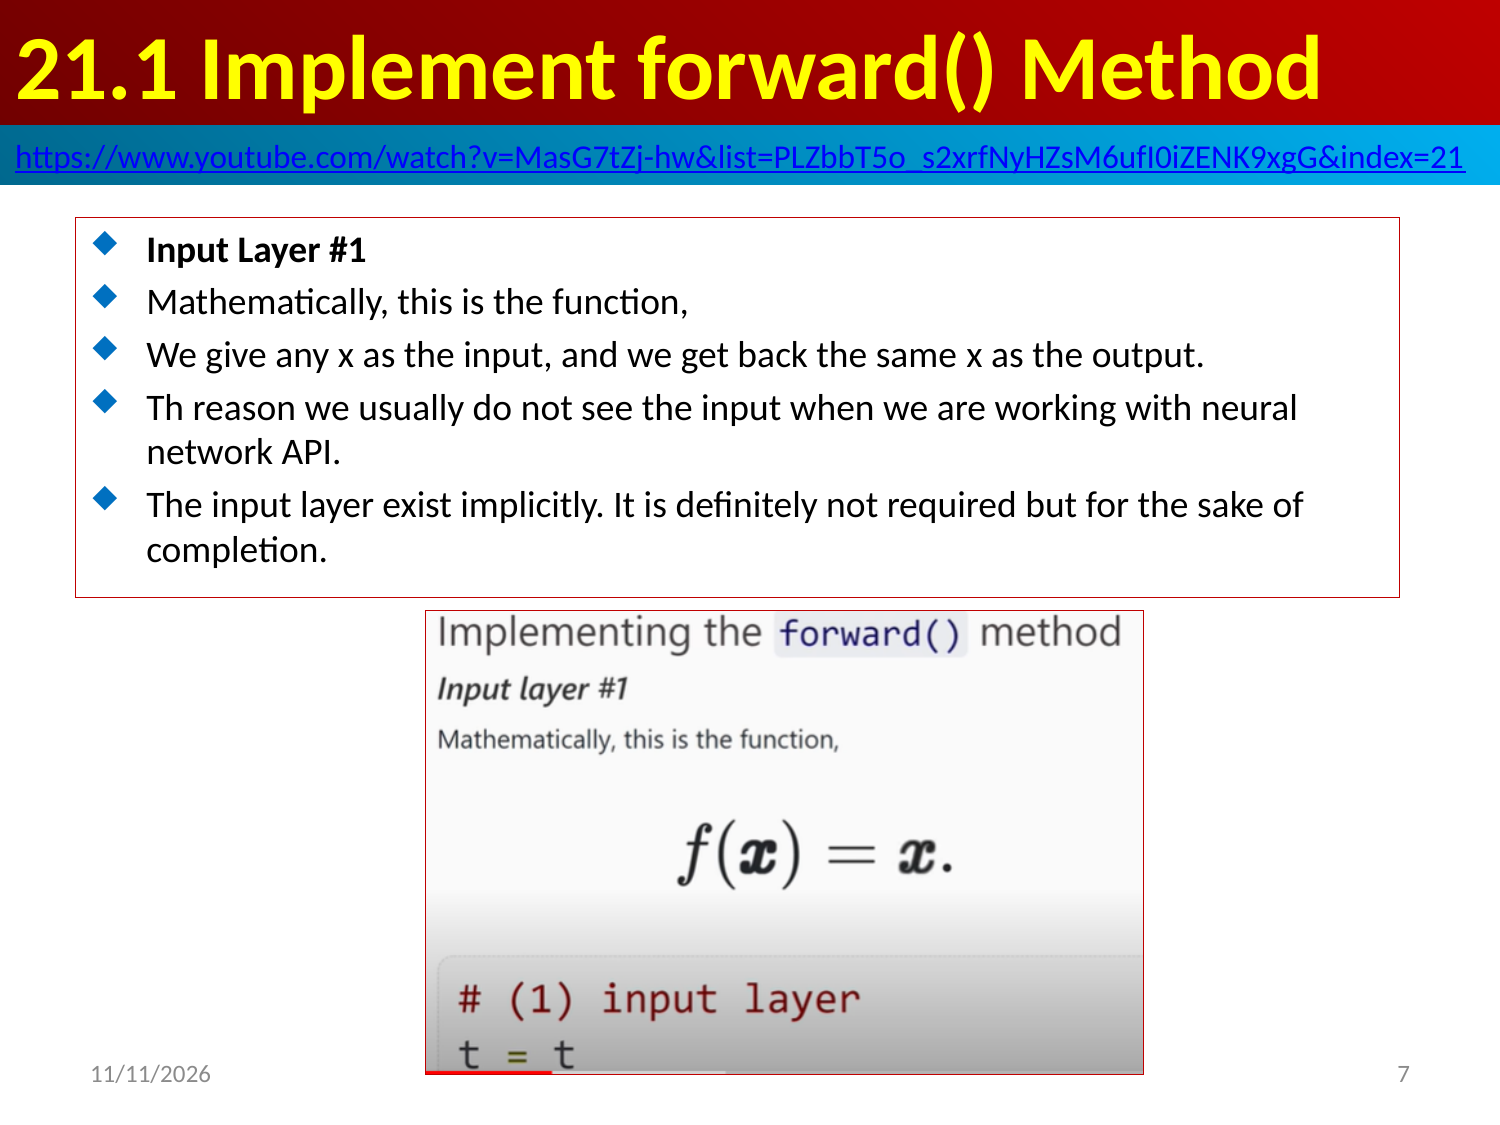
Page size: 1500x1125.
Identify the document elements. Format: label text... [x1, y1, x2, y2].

subtitle Input Layer #1 Mathematically, this is the function, We give any x as the input, and we get back the same x as the output. Th reason we usually do not see the input when we are working with neural network API. The input layer exist implicitly. It is definitely not required but for the sake of completion. [75, 217, 1400, 598]
title 21.1 Implement forward() Method [0, 0, 1500, 125]
text_box https://www.youtube.com/watch?v=MasG7tZj-hw&list=PLZbbT5o_s2xrfNyHZsM6ufI0iZENK9xgG&index=21 [0, 125, 1500, 185]
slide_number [75, 1042, 425, 1103]
slide_number 7 [1074, 1042, 1425, 1103]
picture [424, 610, 1144, 1076]
